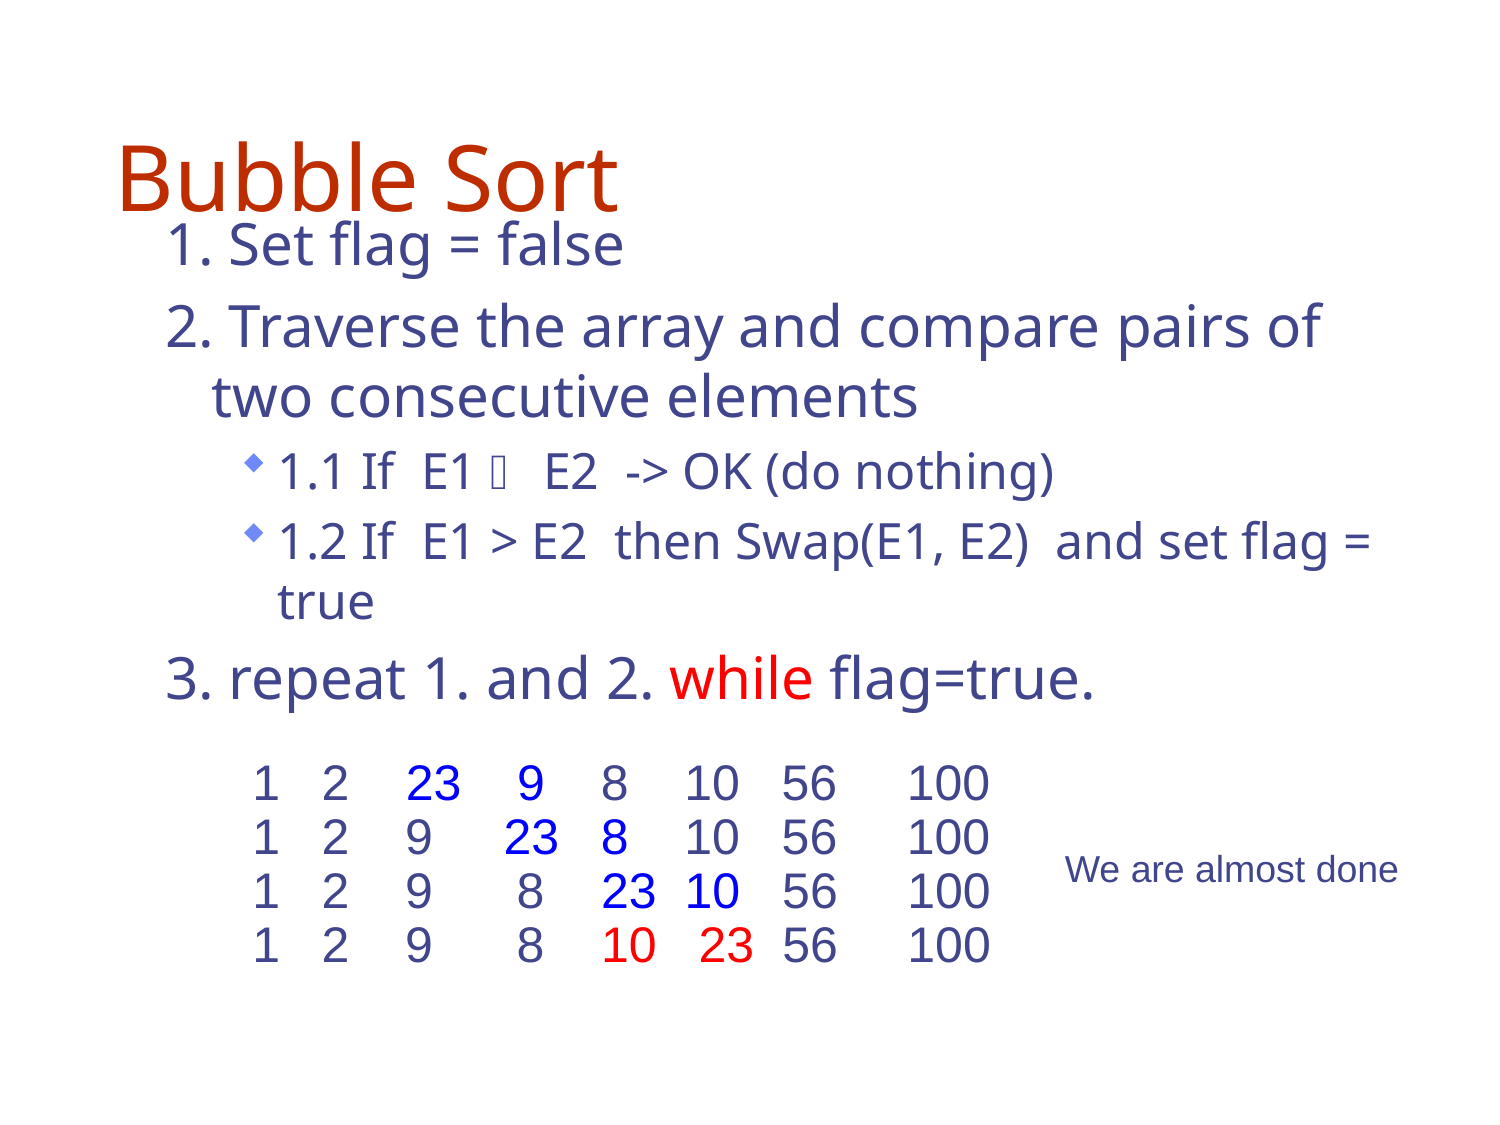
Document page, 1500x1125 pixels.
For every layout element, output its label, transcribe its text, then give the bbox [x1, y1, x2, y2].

text_box 1 2 23 9 8 10 56 100 1 2 9 23 8 10 56 100 1 2 9 8 23 10 56 100 1 2 9 8 10 23 56 100 [237, 749, 1038, 981]
list 1. Set flag = false 2. Traverse the array and compare pairs of two consecutive elements 1.1 If E1  E2 -> OK (do nothing) 1.2 If E1 > E2 then Swap(E1, E2) and set flag = true 3. repeat 1. and 2. while flag=true. [74, 199, 1426, 688]
title Bubble Sort [99, 49, 1376, 199]
text_box We are almost done [1050, 837, 1487, 898]
